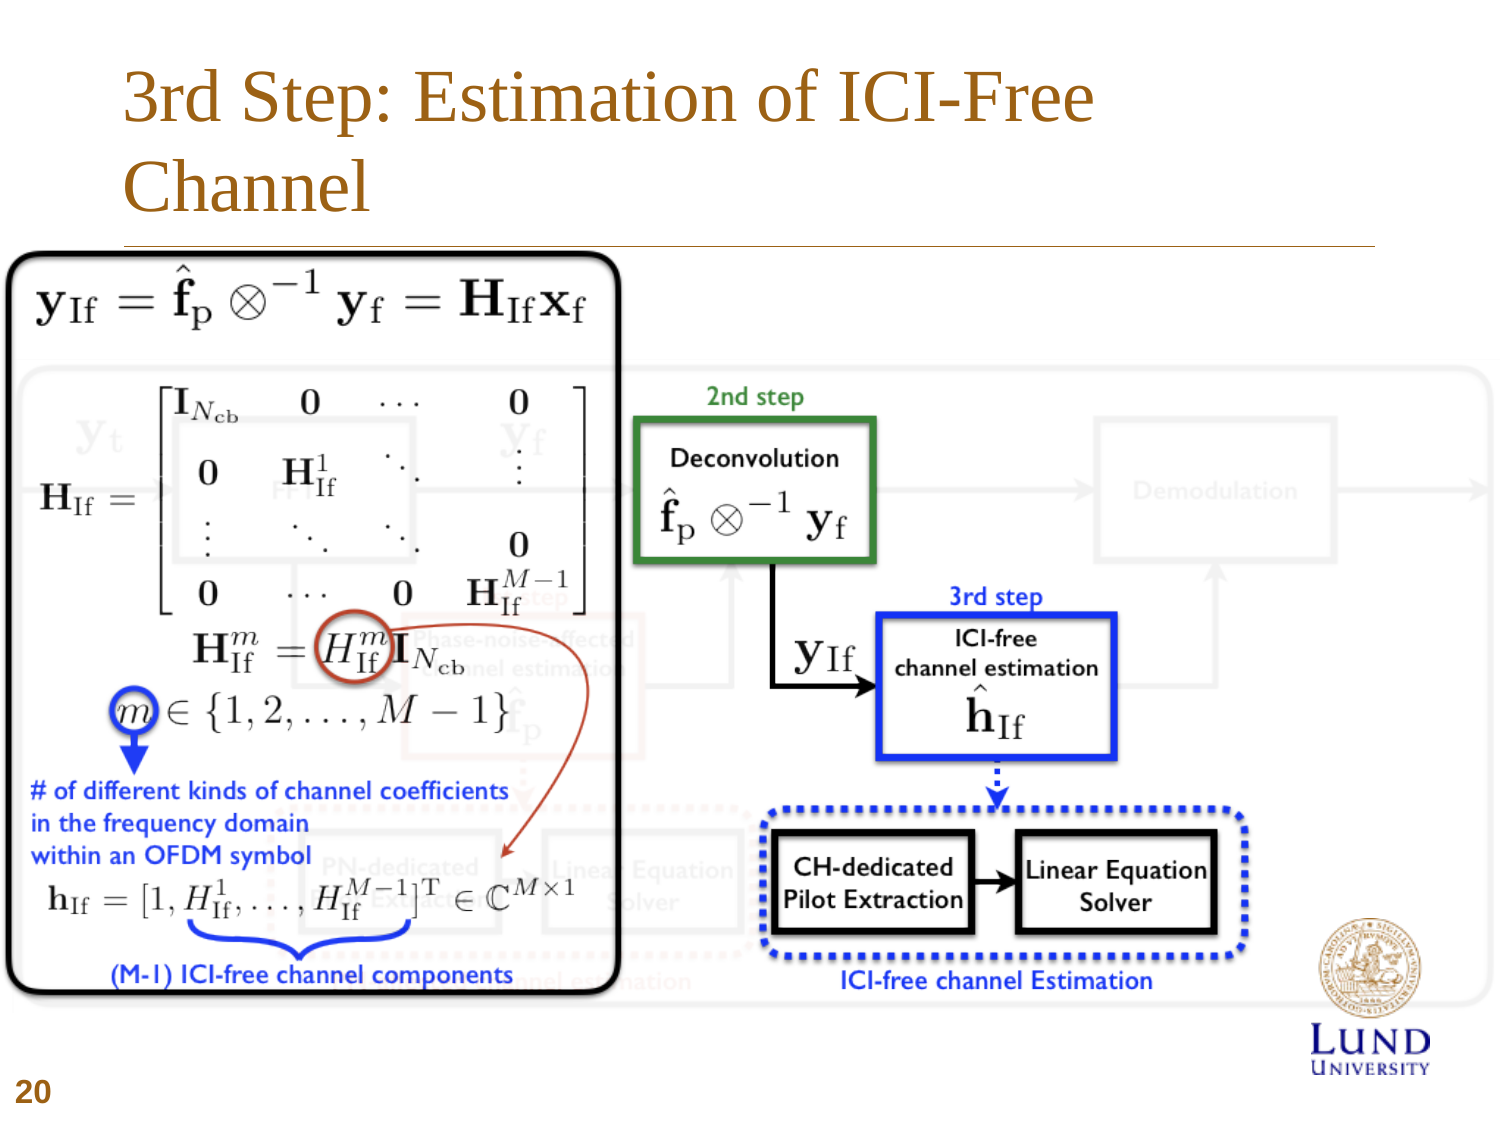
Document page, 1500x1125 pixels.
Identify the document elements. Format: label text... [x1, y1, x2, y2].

title 3rd Step: Estimation of ICI-Free Channel [106, 46, 1375, 235]
picture [0, 248, 1500, 1075]
